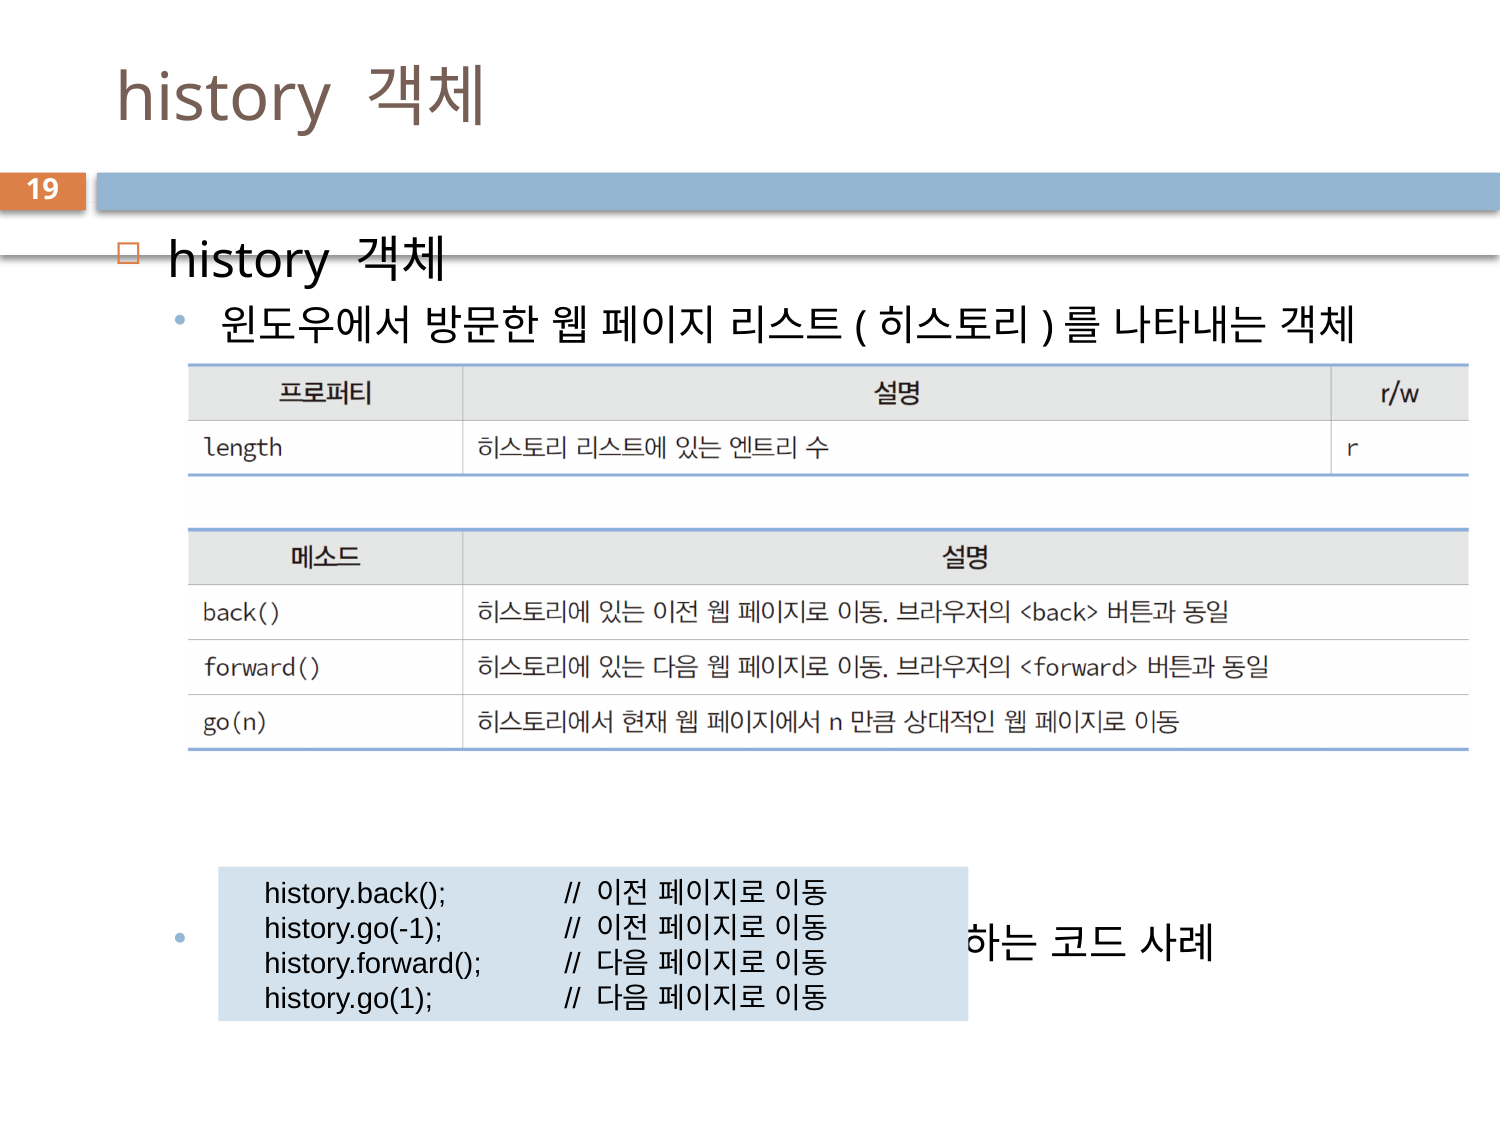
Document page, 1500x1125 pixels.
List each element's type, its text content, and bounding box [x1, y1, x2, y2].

text_box history.back(); // 이전 페이지로 이동 history.go(-1); // 이전 페이지로 이동 history.forward(); // 다음 페이지로 이동 history.go(1); // 다음 페이지로 이동 [218, 866, 969, 1022]
picture [182, 361, 1472, 759]
slide_number 19 [0, 170, 87, 211]
list history 객체 윈도우에서 방문한 웹 페이지 리스트(히스토리)를 나타내는 객체 history 객체를 이용하여 웹 페이지를 이동하는 코드 사례 [100, 219, 1438, 1047]
title history 객체 [100, 37, 1438, 149]
